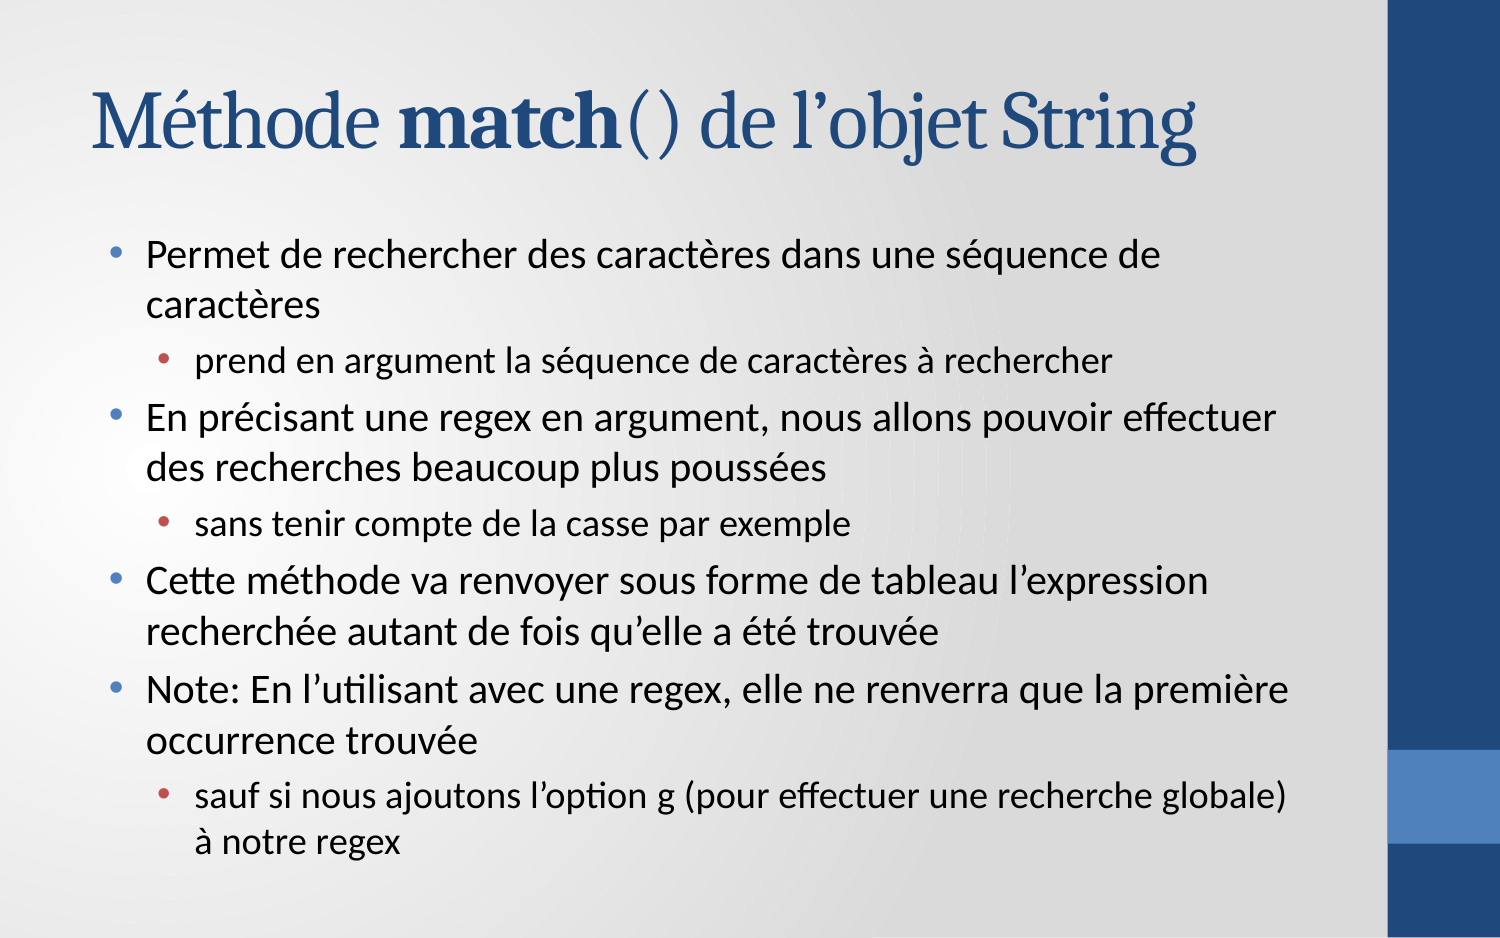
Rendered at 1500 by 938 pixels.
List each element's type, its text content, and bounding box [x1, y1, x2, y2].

list Permet de rechercher des caractères dans une séquence de caractères prend en argument la séquence de caractères à rechercher En précisant une regex en argument, nous allons pouvoir effectuer des recherches beaucoup plus poussées sans tenir compte de la casse par exemple Cette méthode va renvoyer sous forme de tableau l’expression recherchée autant de fois qu’elle a été trouvée Note: En l’utilisant avec une regex, elle ne renverra que la première occurrence trouvée sauf si nous ajoutons l’option g (pour effectuer une recherche globale) à notre regex [75, 218, 1325, 875]
title Méthode match() de l’objet String [75, 37, 1325, 194]
